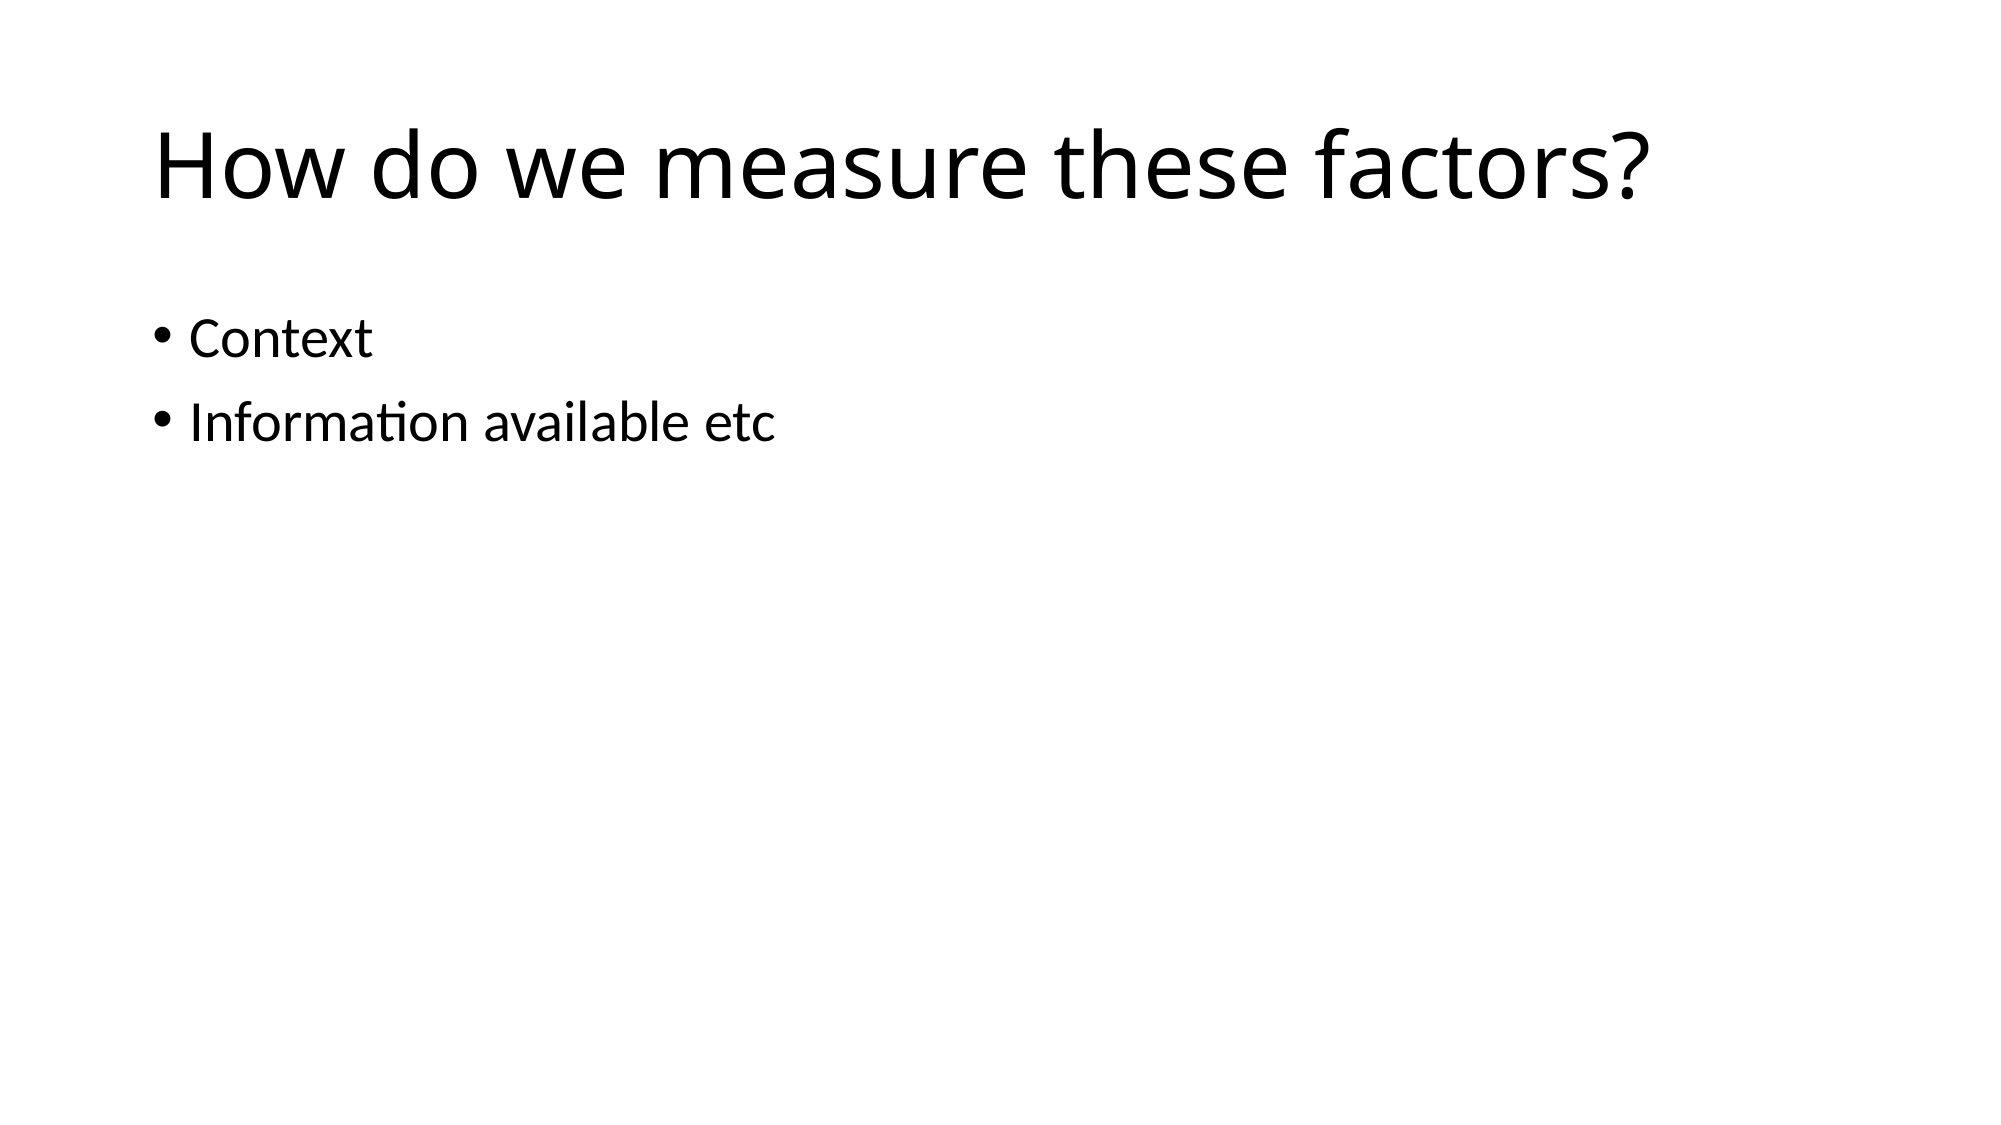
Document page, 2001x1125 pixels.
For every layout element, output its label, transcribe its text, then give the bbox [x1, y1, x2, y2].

list Context Information available etc [137, 299, 1863, 1014]
title How do we measure these factors? [137, 59, 1863, 278]
